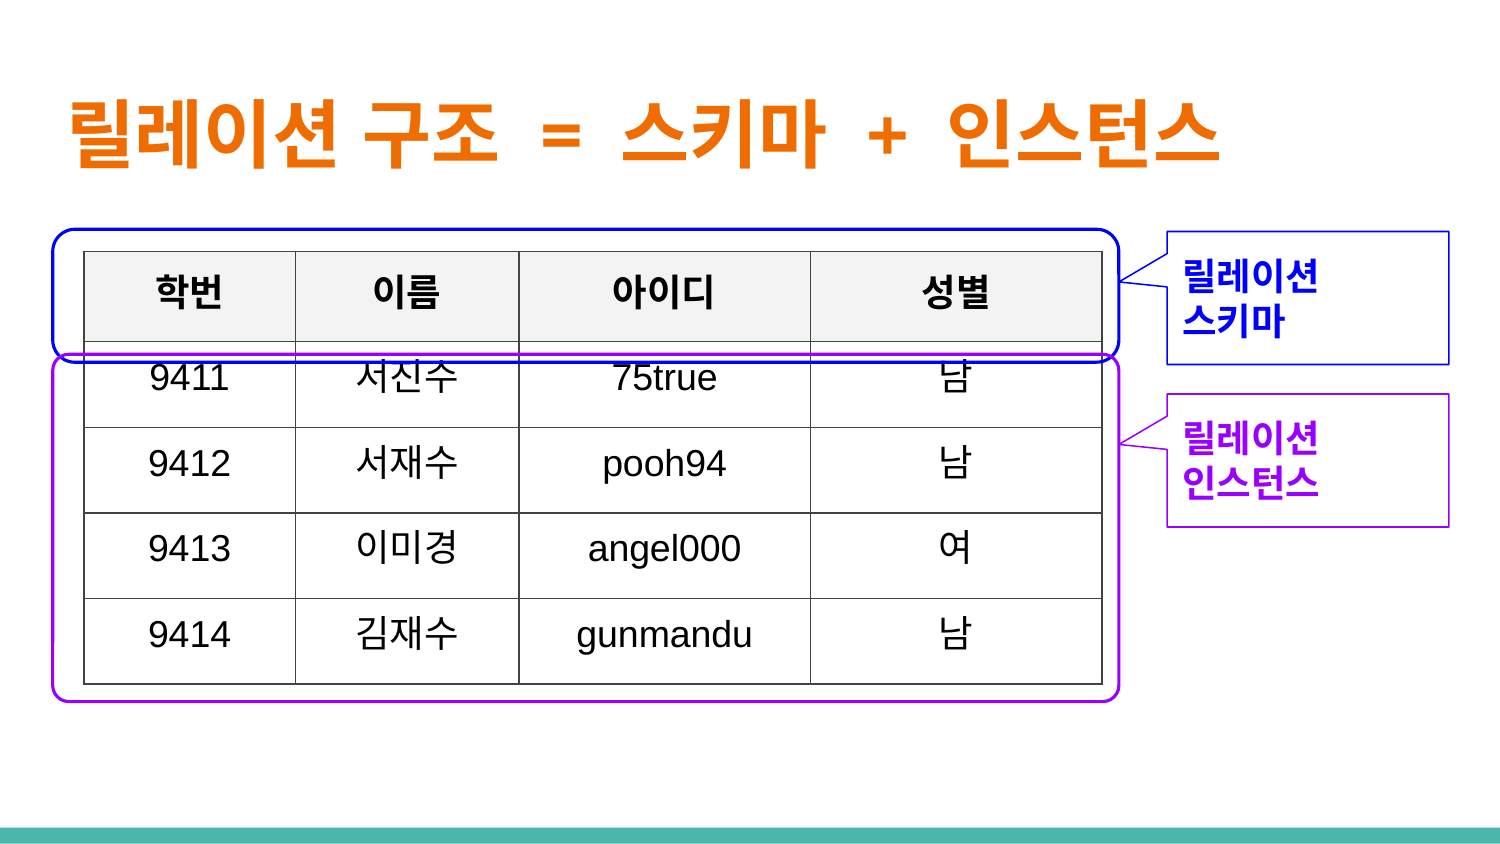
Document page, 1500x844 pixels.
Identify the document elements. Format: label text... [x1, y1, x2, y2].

text_box [52, 354, 1119, 702]
text_box 릴레이션 스키마 [1118, 231, 1449, 365]
title 릴레이션 구조 = 스키마 + 인스턴스 [51, 72, 1449, 189]
text_box 릴레이션 인스턴스 [1118, 394, 1449, 528]
text_box [52, 229, 1119, 357]
